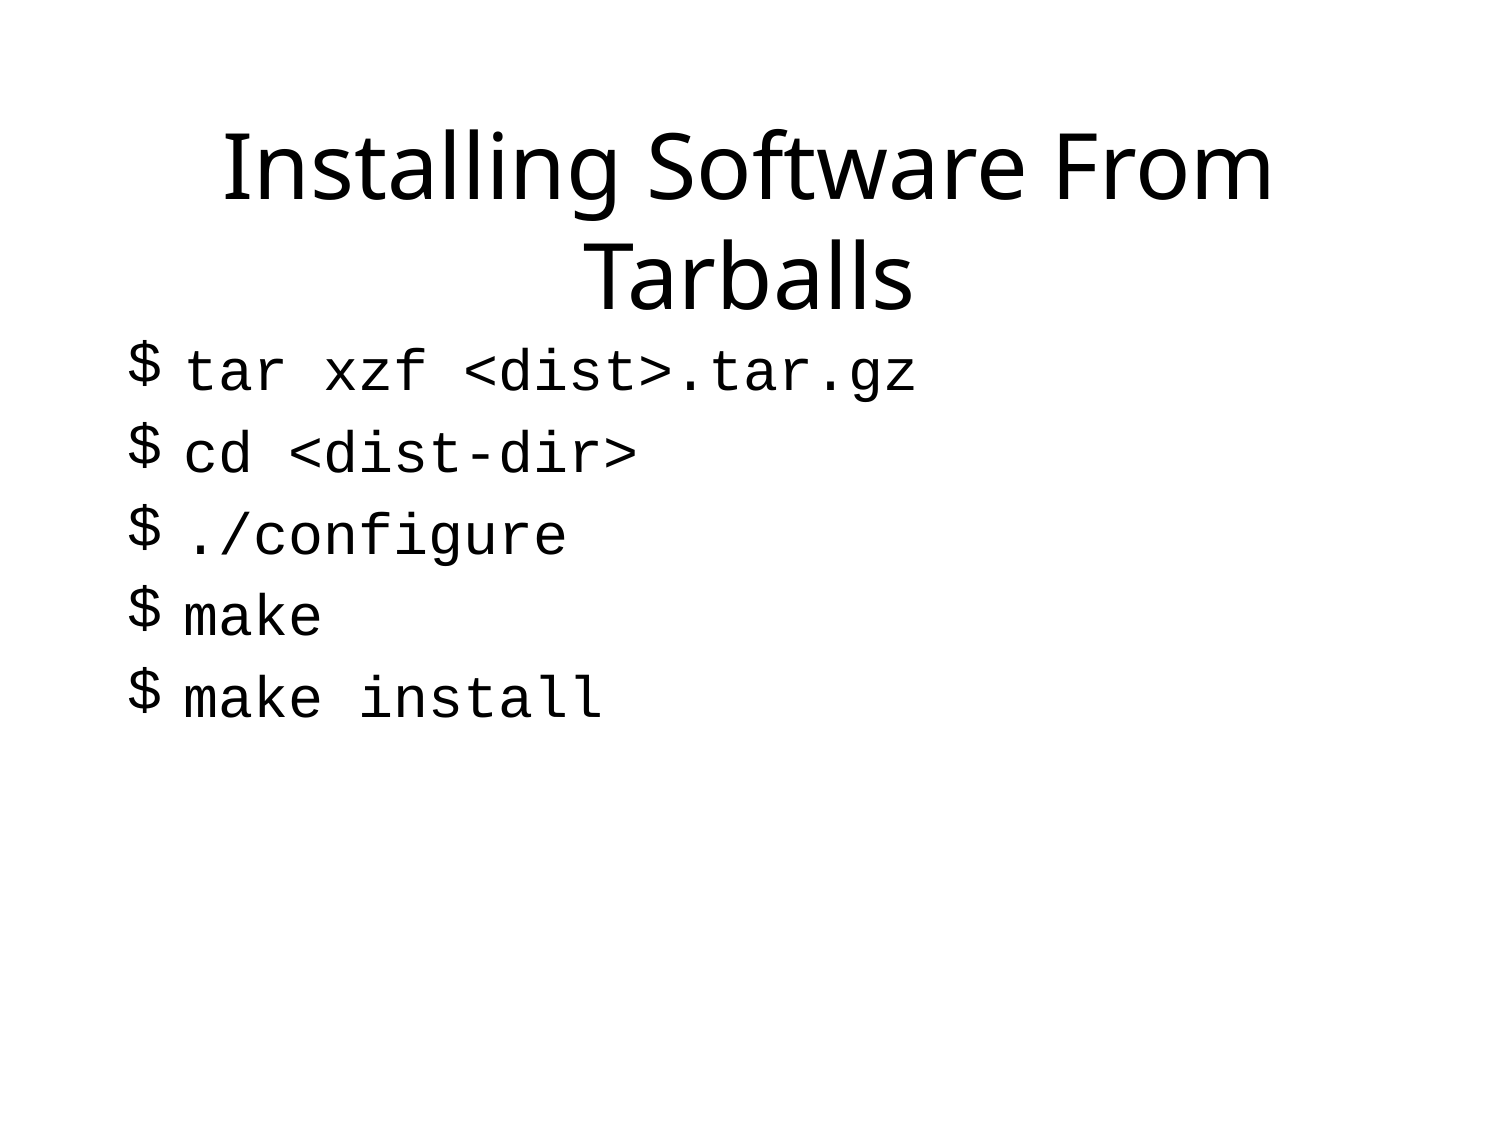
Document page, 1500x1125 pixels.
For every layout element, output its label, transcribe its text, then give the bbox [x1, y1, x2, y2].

list tar xzf <dist>.tar.gz cd <dist-dir> ./configure make make install [112, 324, 1388, 978]
title Installing Software From Tarballs [112, 99, 1388, 324]
